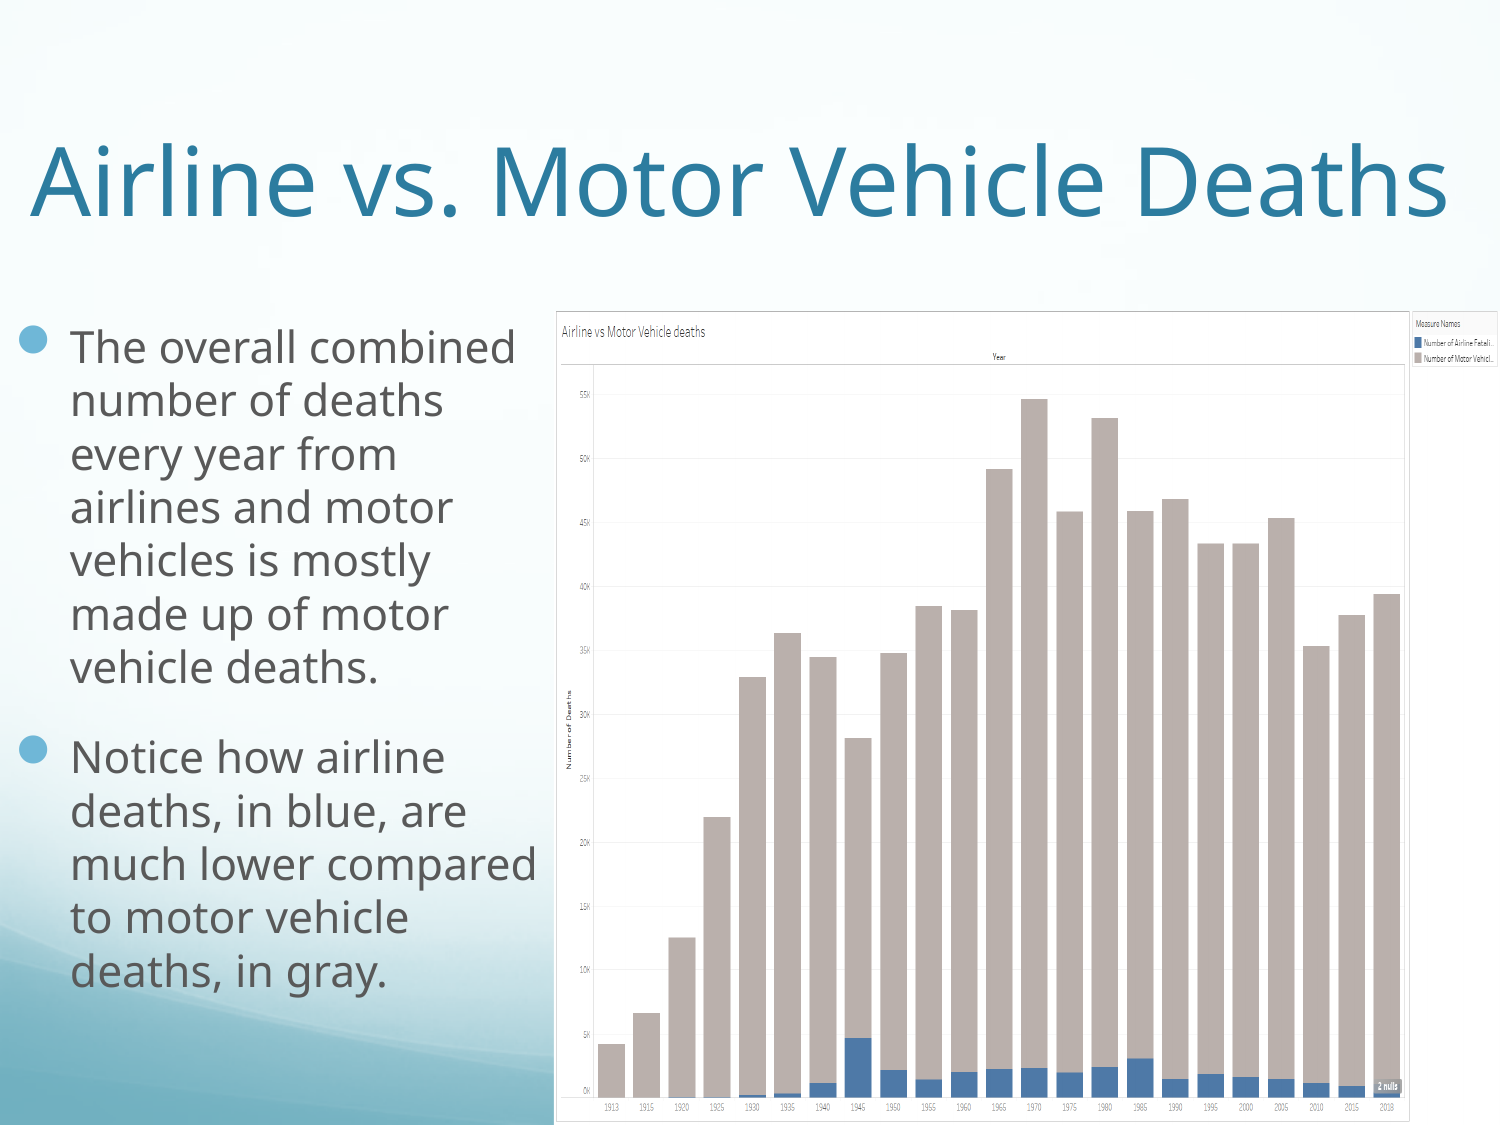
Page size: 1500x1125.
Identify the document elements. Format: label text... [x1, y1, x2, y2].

picture [553, 310, 1500, 1125]
list The overall combined number of deaths every year from airlines and motor vehicles is mostly made up of motor vehicle deaths. Notice how airline deaths, in blue, are much lower compared to motor vehicle deaths, in gray. [0, 311, 549, 1024]
title Airline vs. Motor Vehicle Deaths [0, 92, 1482, 243]
